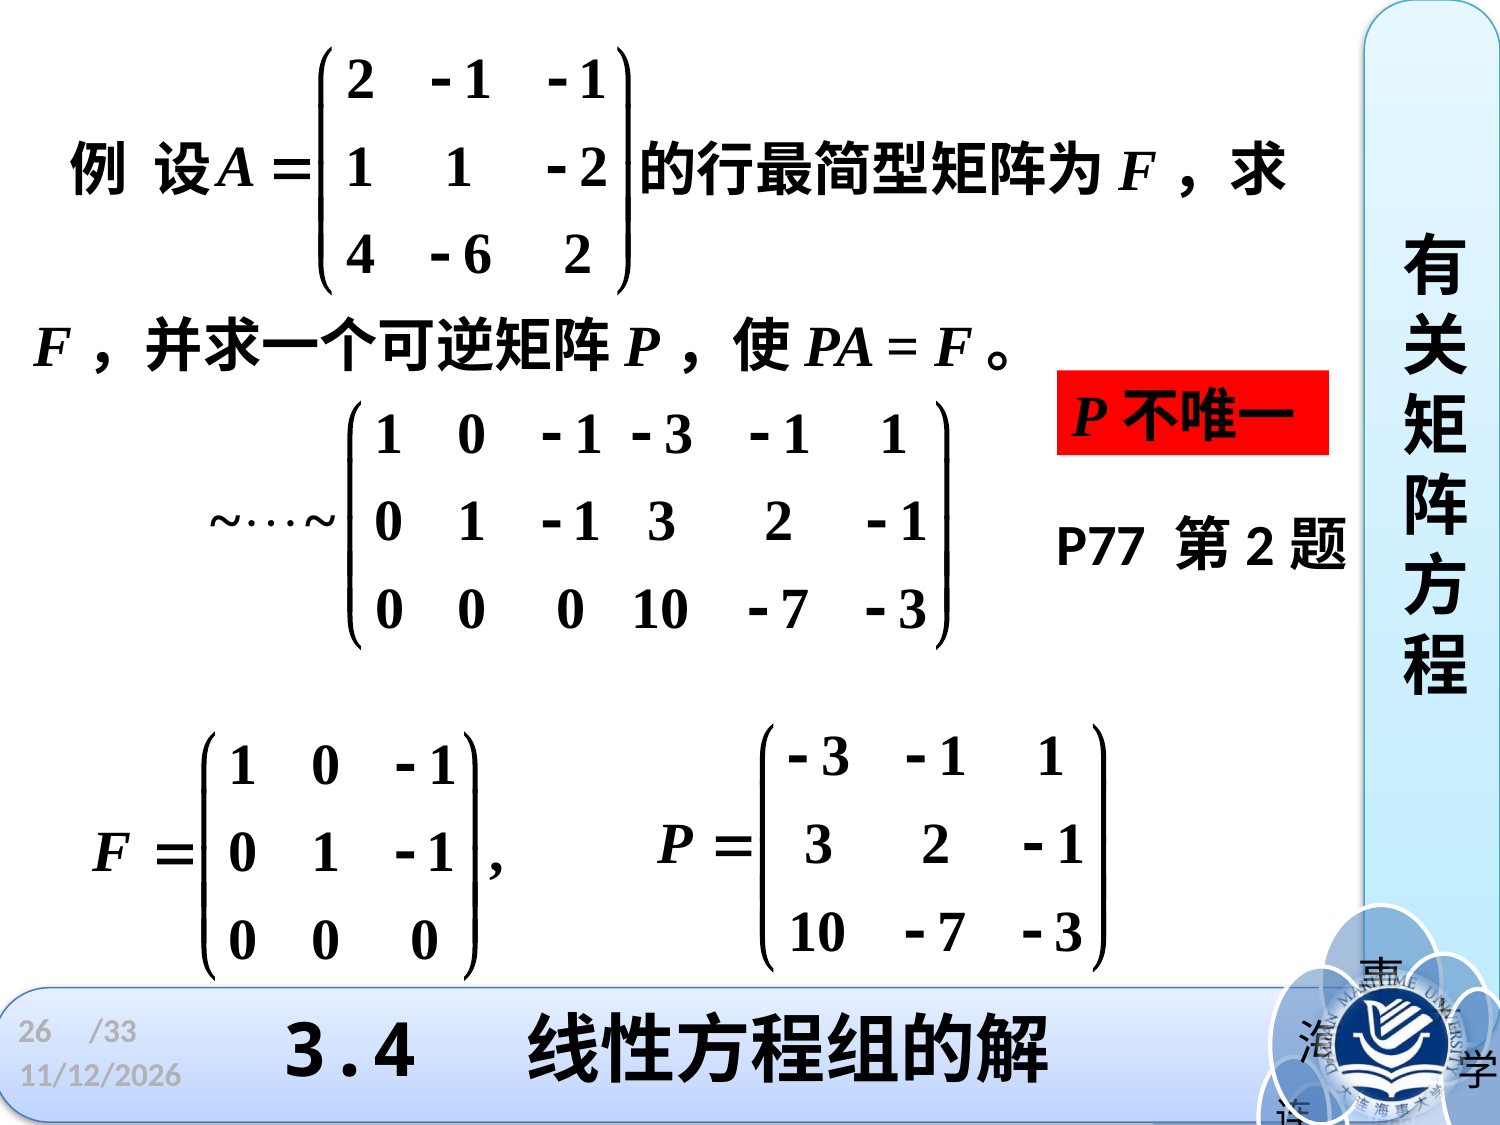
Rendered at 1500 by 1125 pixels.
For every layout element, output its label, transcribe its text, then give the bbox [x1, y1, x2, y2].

text_box 例 设 [54, 124, 204, 210]
subtitle 有关矩阵方程 [1387, 28, 1471, 917]
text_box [209, 42, 642, 300]
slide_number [4, 1042, 355, 1103]
text_box P不唯一 [1057, 370, 1329, 456]
text_box F，并求一个可逆矩阵P，使PA = F。 [19, 300, 1060, 386]
slide_number 26 [0, 999, 67, 1060]
text_box P77 第2题 [1014, 486, 1363, 585]
picture [1310, 960, 1481, 1114]
title 3.4 线性方程组的解 [173, 999, 1305, 1094]
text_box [88, 727, 508, 985]
text_box 的行最简型矩阵为F，求 [647, 124, 1303, 210]
footer /33 [67, 999, 173, 1060]
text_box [651, 719, 1117, 977]
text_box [206, 396, 961, 654]
